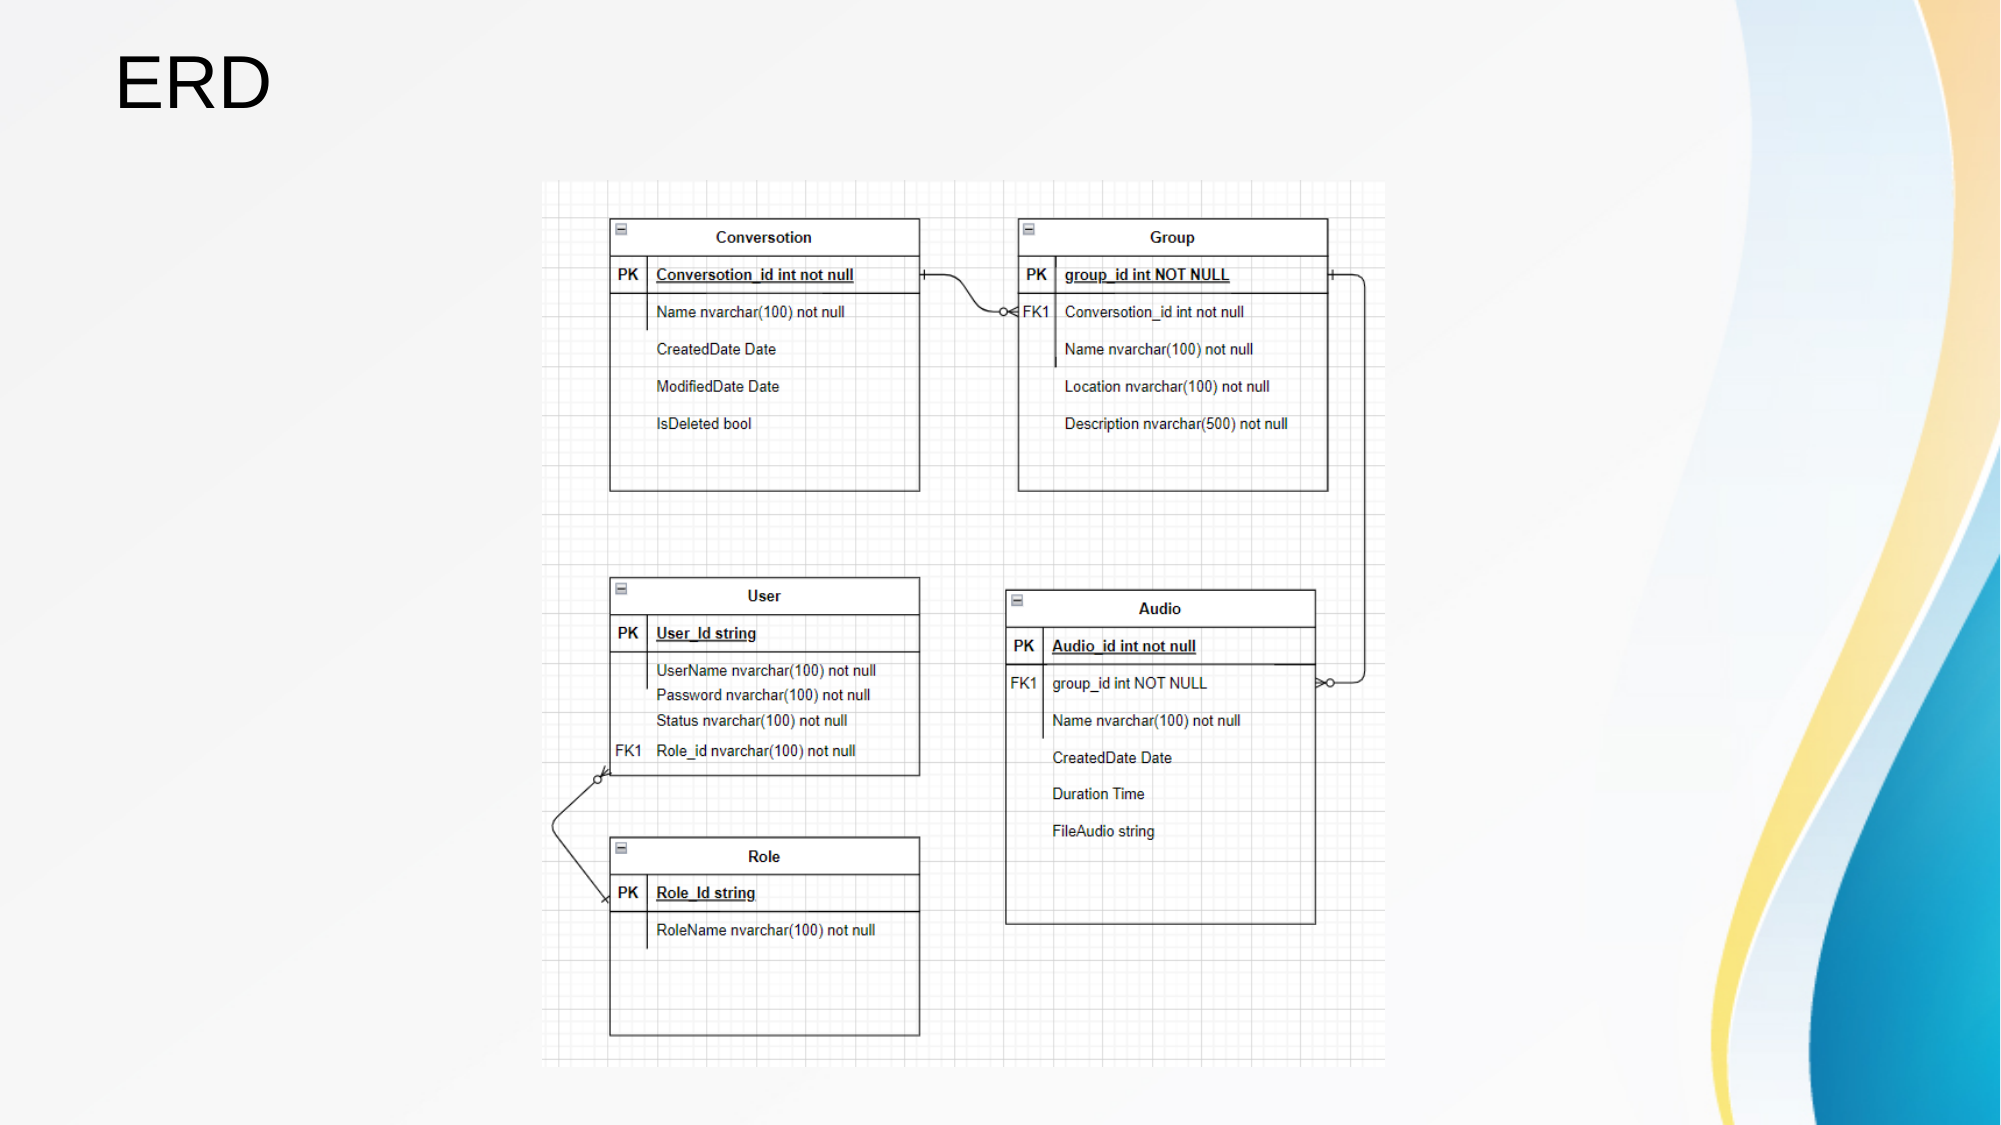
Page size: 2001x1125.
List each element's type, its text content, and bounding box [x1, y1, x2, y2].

title ERD [99, 30, 1901, 127]
picture [0, 0, 2001, 1125]
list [542, 180, 1385, 1067]
